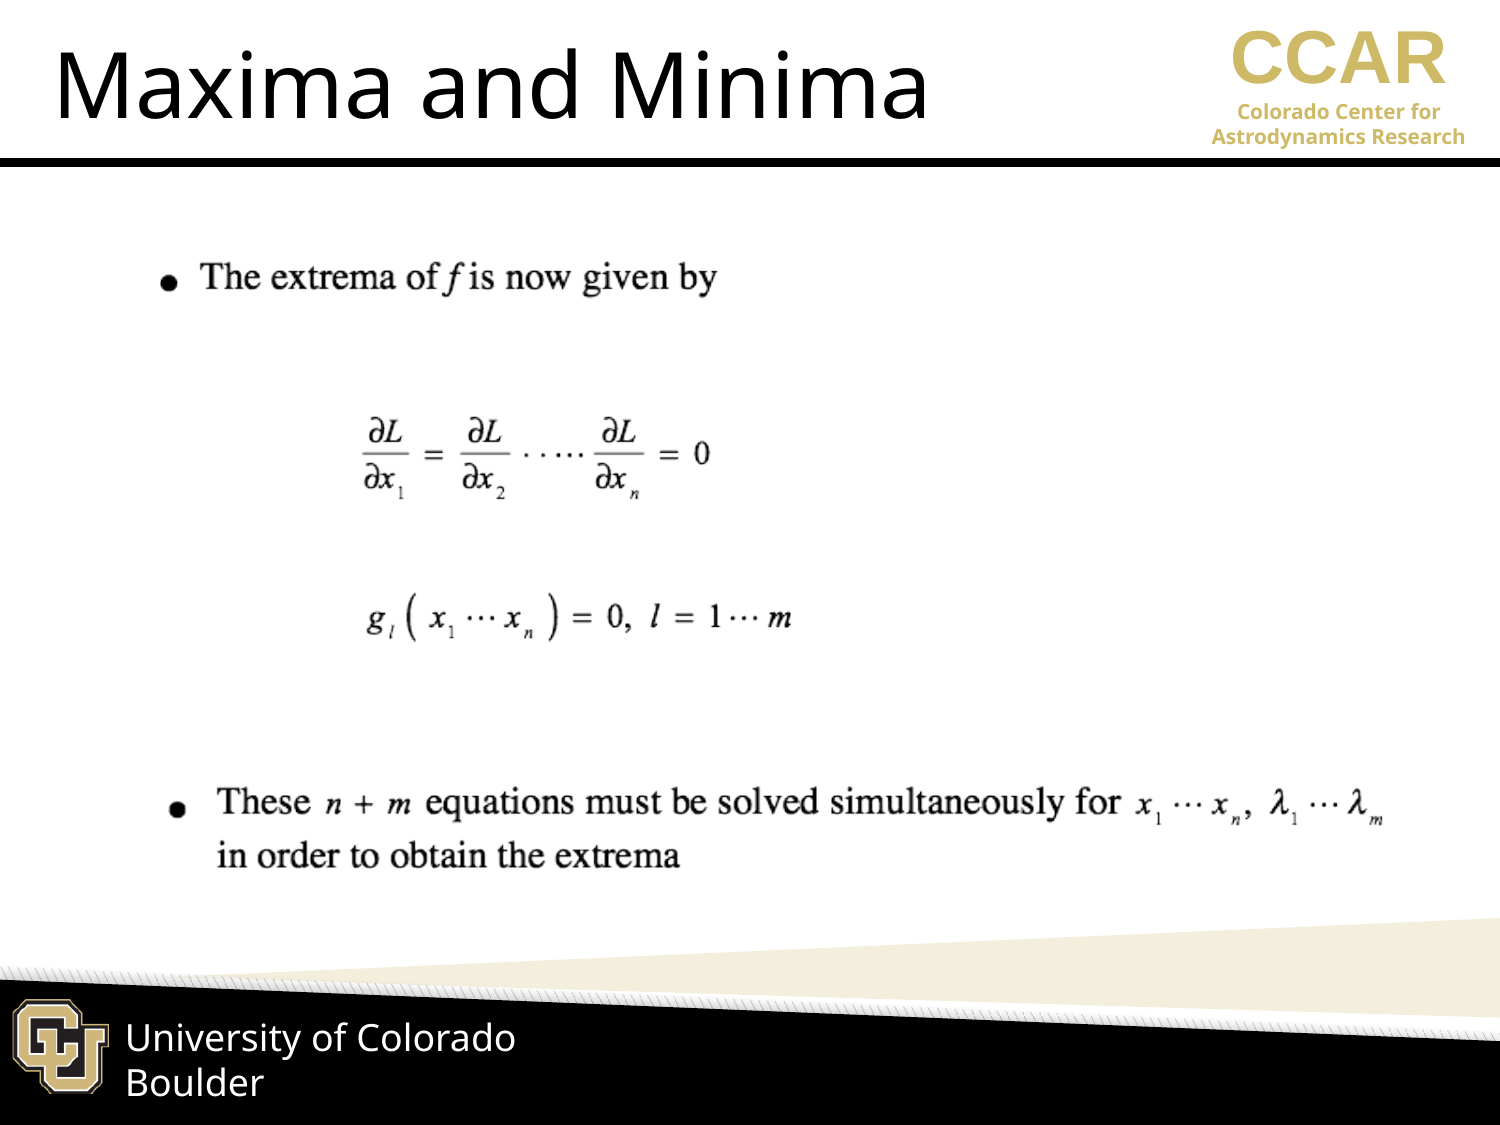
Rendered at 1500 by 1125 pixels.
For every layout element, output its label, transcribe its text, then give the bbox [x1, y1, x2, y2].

picture [71, 221, 1452, 336]
text_box Maxima and Minima [52, 26, 1268, 137]
picture [338, 382, 1500, 507]
picture [88, 731, 1469, 909]
picture [343, 583, 1500, 682]
